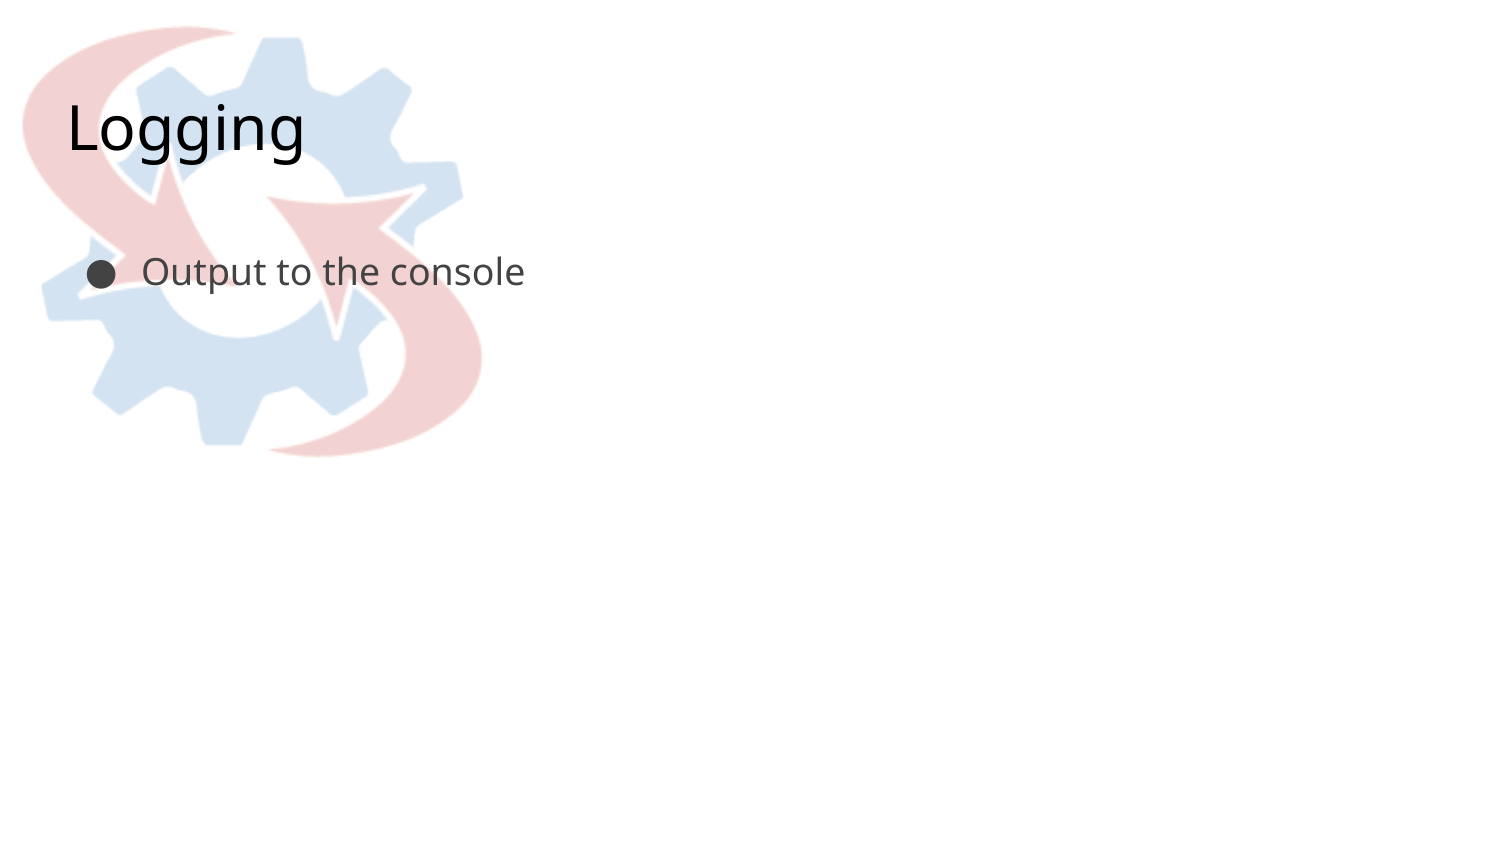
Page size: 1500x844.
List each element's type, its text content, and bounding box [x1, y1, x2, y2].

text_box Logging [51, 72, 1449, 167]
text_box Output to the console [51, 225, 1369, 776]
